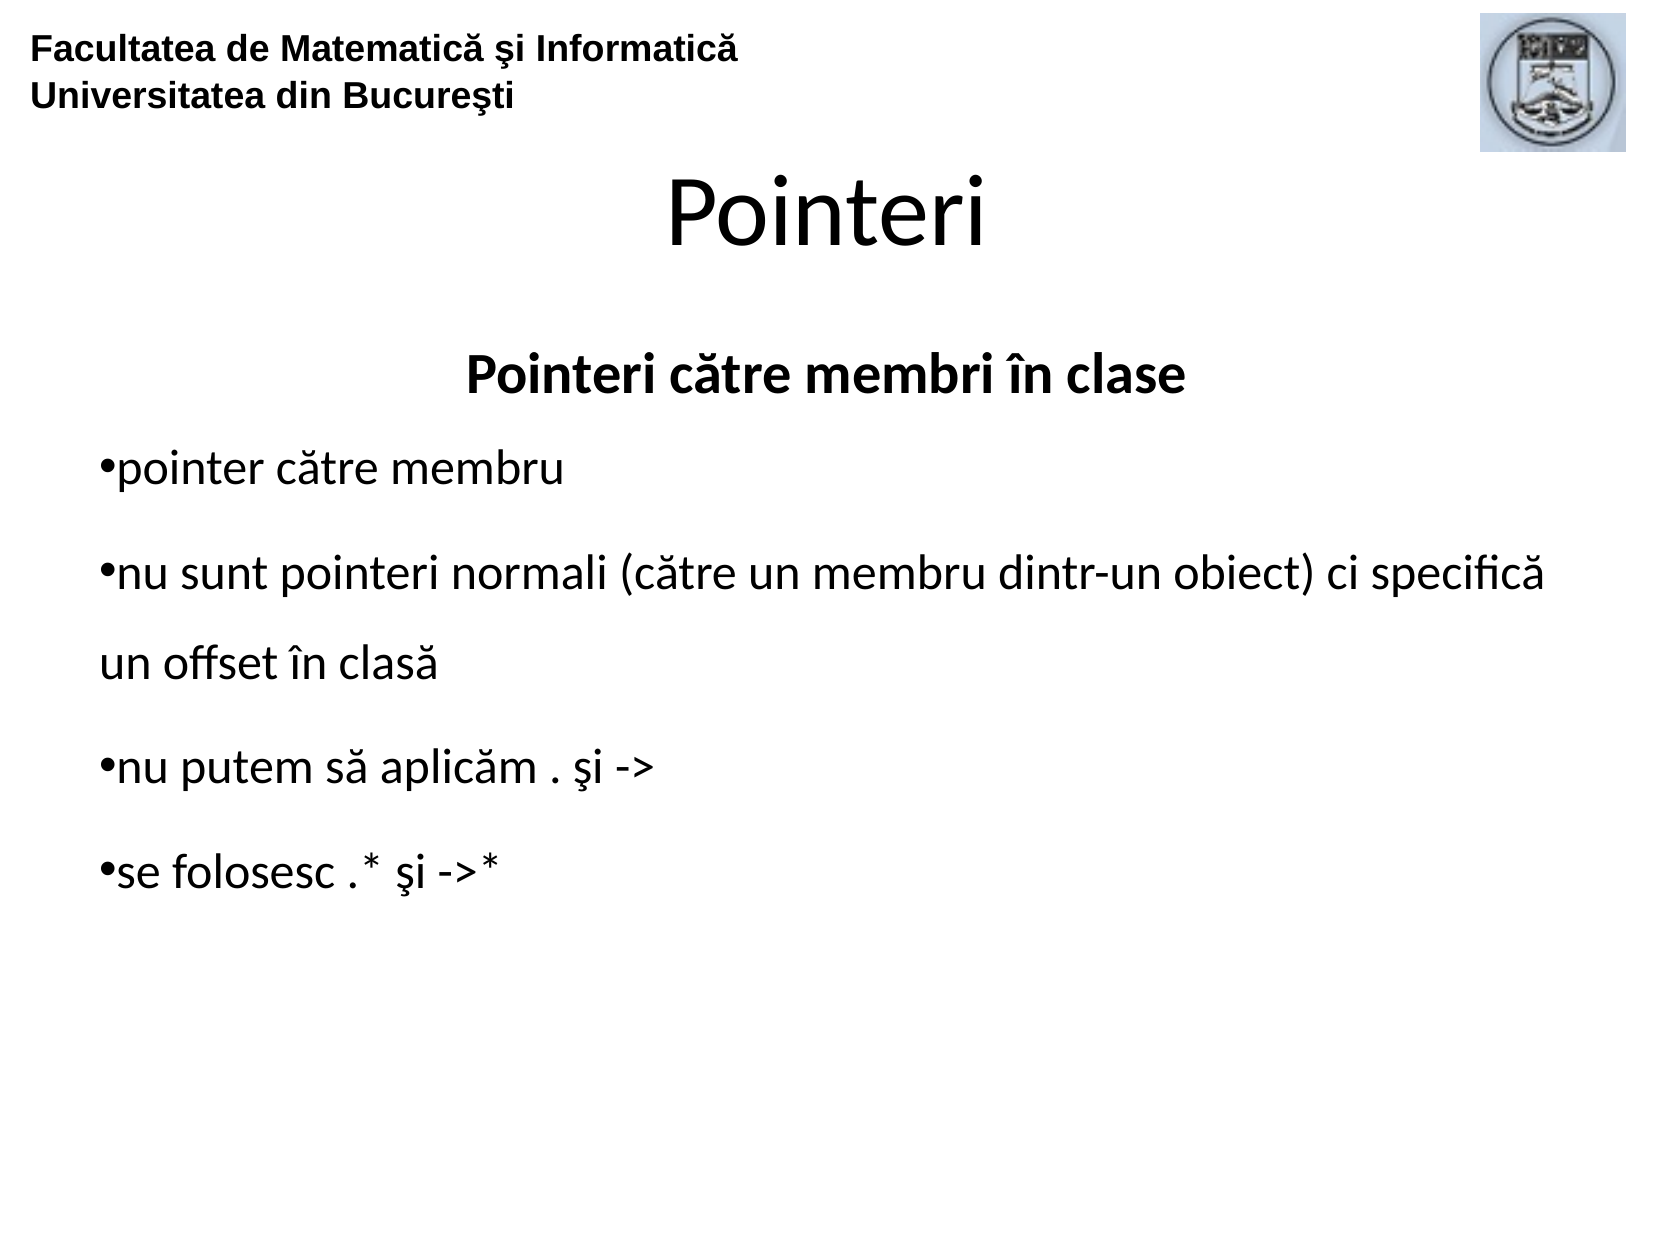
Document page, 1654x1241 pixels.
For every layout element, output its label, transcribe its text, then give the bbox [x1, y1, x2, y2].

title Pointeri [82, 101, 1572, 308]
picture [1480, 13, 1626, 152]
list Pointeri către membri în clase pointer către membru nu sunt pointeri normali (către un membru dintr-un obiect) ci specifică un offset în clasă nu putem să aplicăm . şi -> se folosesc .* şi ->* [82, 326, 1572, 846]
text_box Facultatea de Matematică şi Informatică Universitatea din Bucureşti [13, 13, 841, 122]
